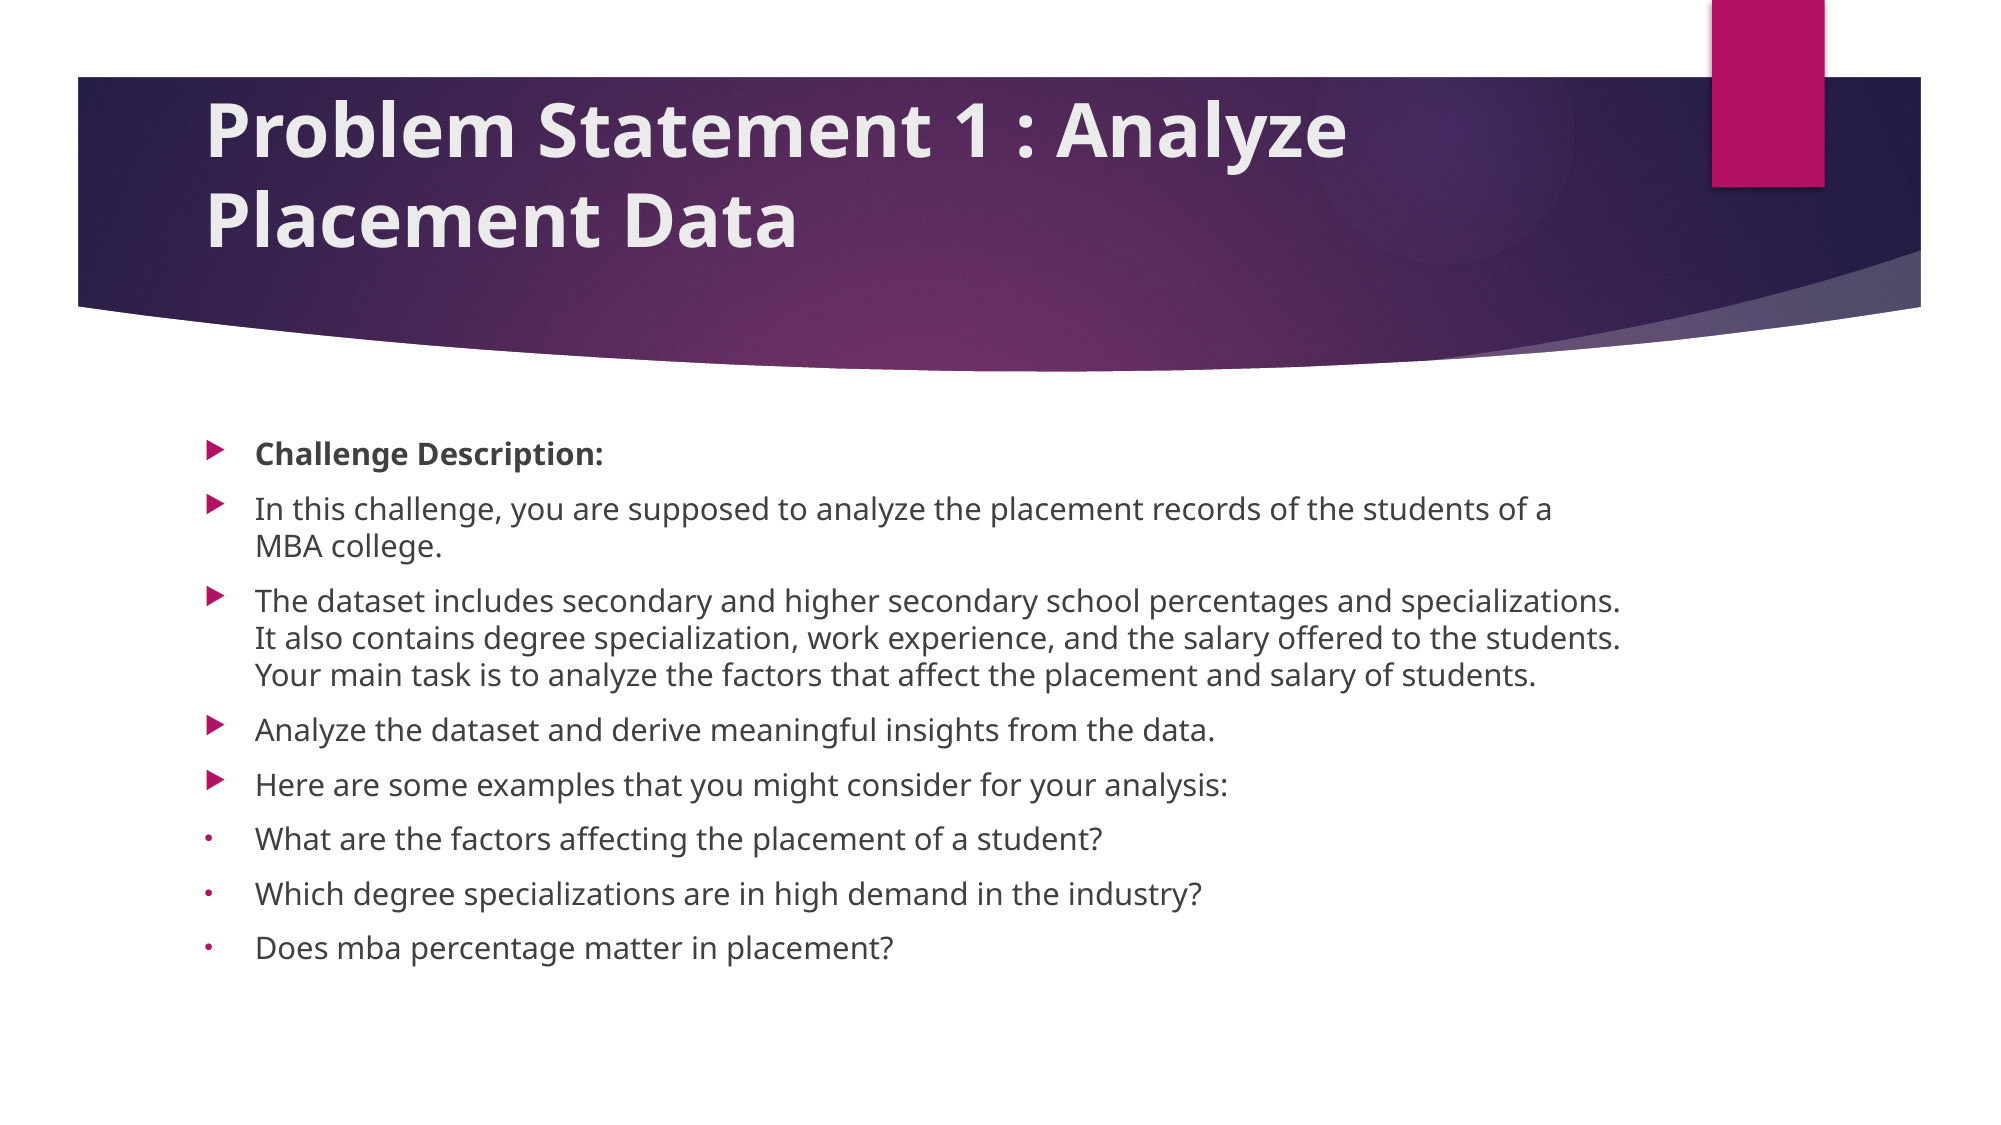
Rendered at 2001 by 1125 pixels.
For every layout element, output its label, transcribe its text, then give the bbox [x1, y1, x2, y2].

list Challenge Description: In this challenge, you are supposed to analyze the placement records of the students of a MBA college. The dataset includes secondary and higher secondary school percentages and specializations. It also contains degree specialization, work experience, and the salary offered to the students. Your main task is to analyze the factors that affect the placement and salary of students. Analyze the dataset and derive meaningful insights from the data. Here are some examples that you might consider for your analysis: What are the factors affecting the placement of a student? Which degree specializations are in high demand in the industry? Does mba percentage matter in placement? [189, 427, 1638, 988]
title Problem Statement 1 : Analyze Placement Data [189, 159, 1627, 276]
